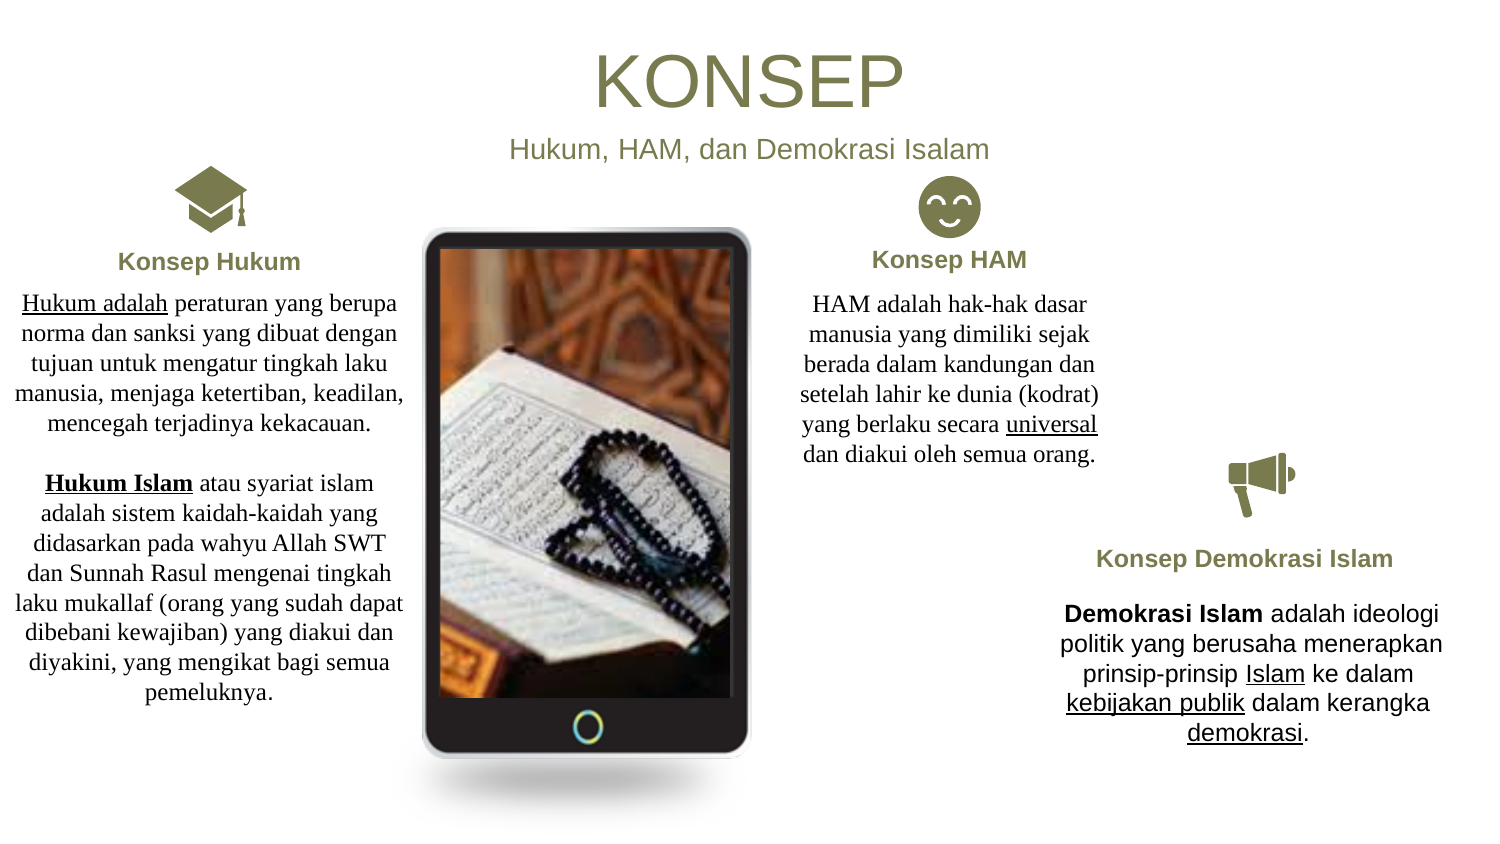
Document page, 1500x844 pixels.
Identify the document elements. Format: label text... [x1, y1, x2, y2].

text_box [1226, 450, 1298, 520]
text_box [49, 237, 402, 352]
text_box HAM adalah hak-hak dasar manusia yang dimiliki sejak berada dalam kandungan dan setelah lahir ke dunia (kodrat) yang berlaku secara universal dan diakui oleh semua orang. [773, 336, 1126, 475]
picture [318, 227, 821, 836]
text_box Hukum adalah peraturan yang berupa norma dan sanksi yang dibuat dengan tujuan untuk mengatur tingkah laku manusia, menjaga ketertiban, keadilan, mencegah terjadinya kekacauan. Hukum Islam atau syariat islam adalah sistem kaidah-kaidah yang didasarkan pada wahyu Allah SWT dan Sunnah Rasul mengenai tingkah laku mukallaf (orang yang sudah dapat dibebani kewajiban) yang diakui dan diyakini, yang mengikat bagi semua pemeluknya. [0, 279, 420, 714]
text_box [916, 173, 983, 238]
list Hukum, HAM, dan Demokrasi Isalam [0, 124, 1500, 172]
text_box [172, 164, 250, 235]
list KONSEP [0, 29, 1500, 124]
text_box Demokrasi Islam adalah ideologi politik yang berusaha menerapkan prinsip-prinsip Islam ke dalam kebijakan publik dalam kerangka demokrasi. [1045, 589, 1459, 755]
text_box Konsep Demokrasi Islam [1068, 535, 1422, 580]
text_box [773, 240, 1126, 330]
